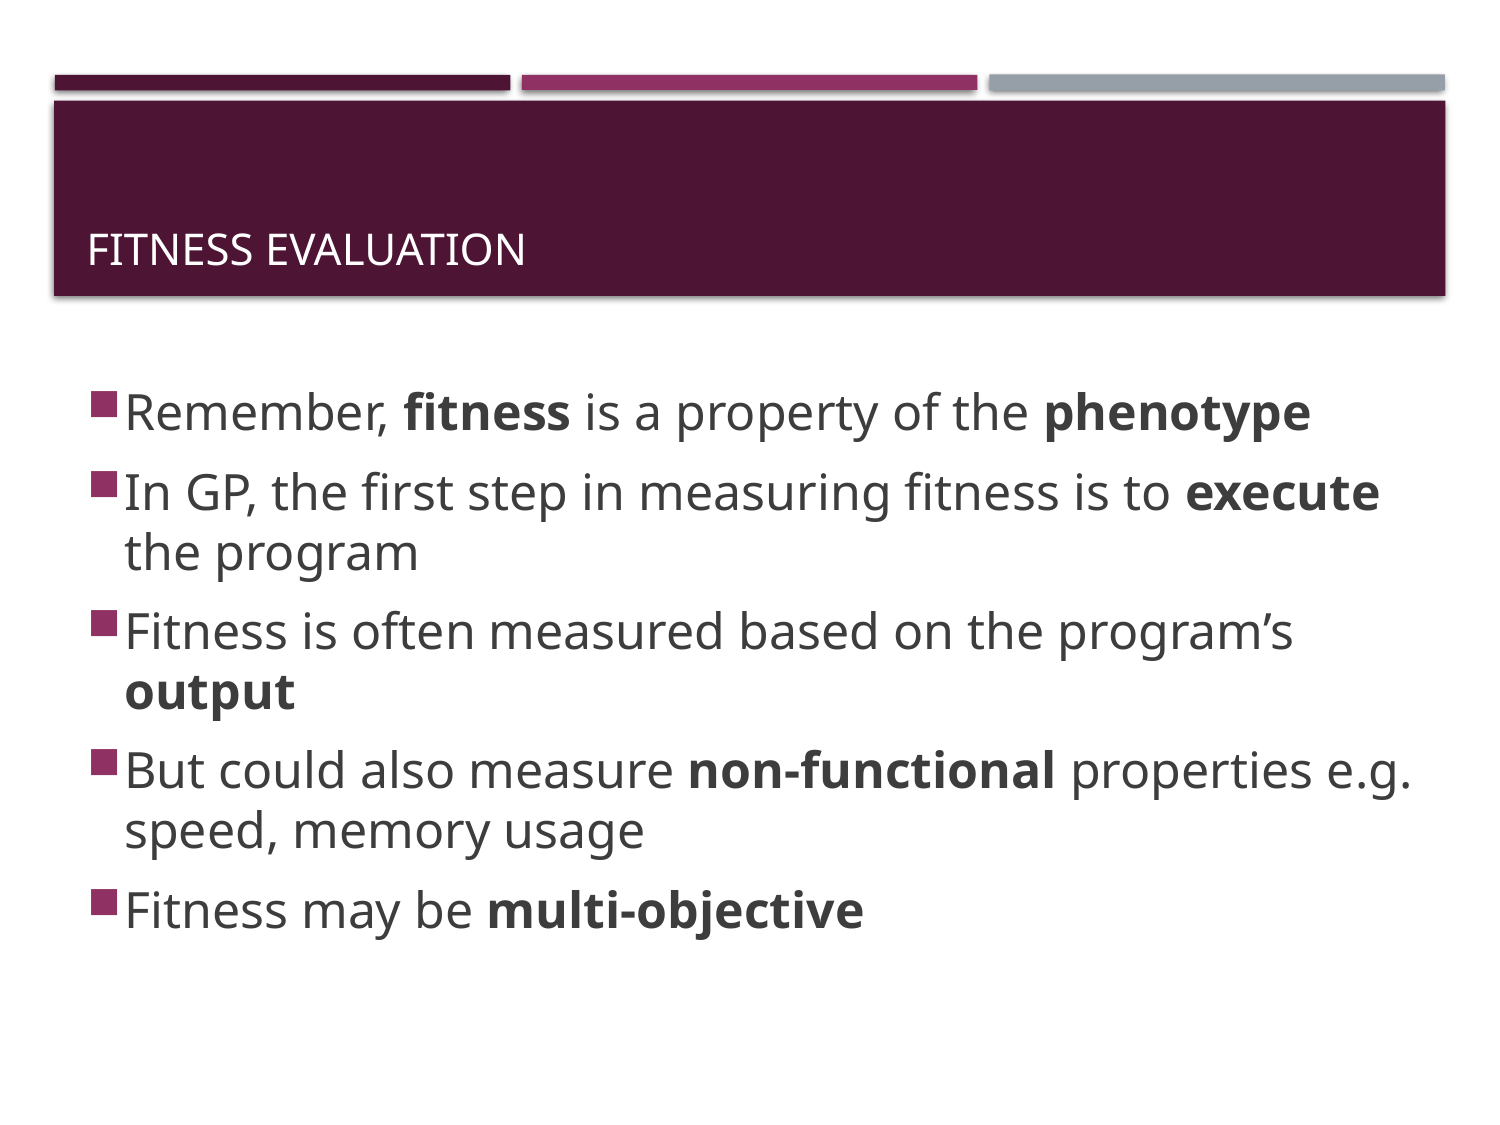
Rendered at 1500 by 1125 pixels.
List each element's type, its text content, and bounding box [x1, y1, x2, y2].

list Remember, fitness is a property of the phenotype In GP, the first step in measuring fitness is to execute the program Fitness is often measured based on the program’s output But could also measure non-functional properties e.g. speed, memory usage Fitness may be multi-objective [71, 357, 1429, 962]
title Fitness evaluation [71, 115, 1429, 282]
